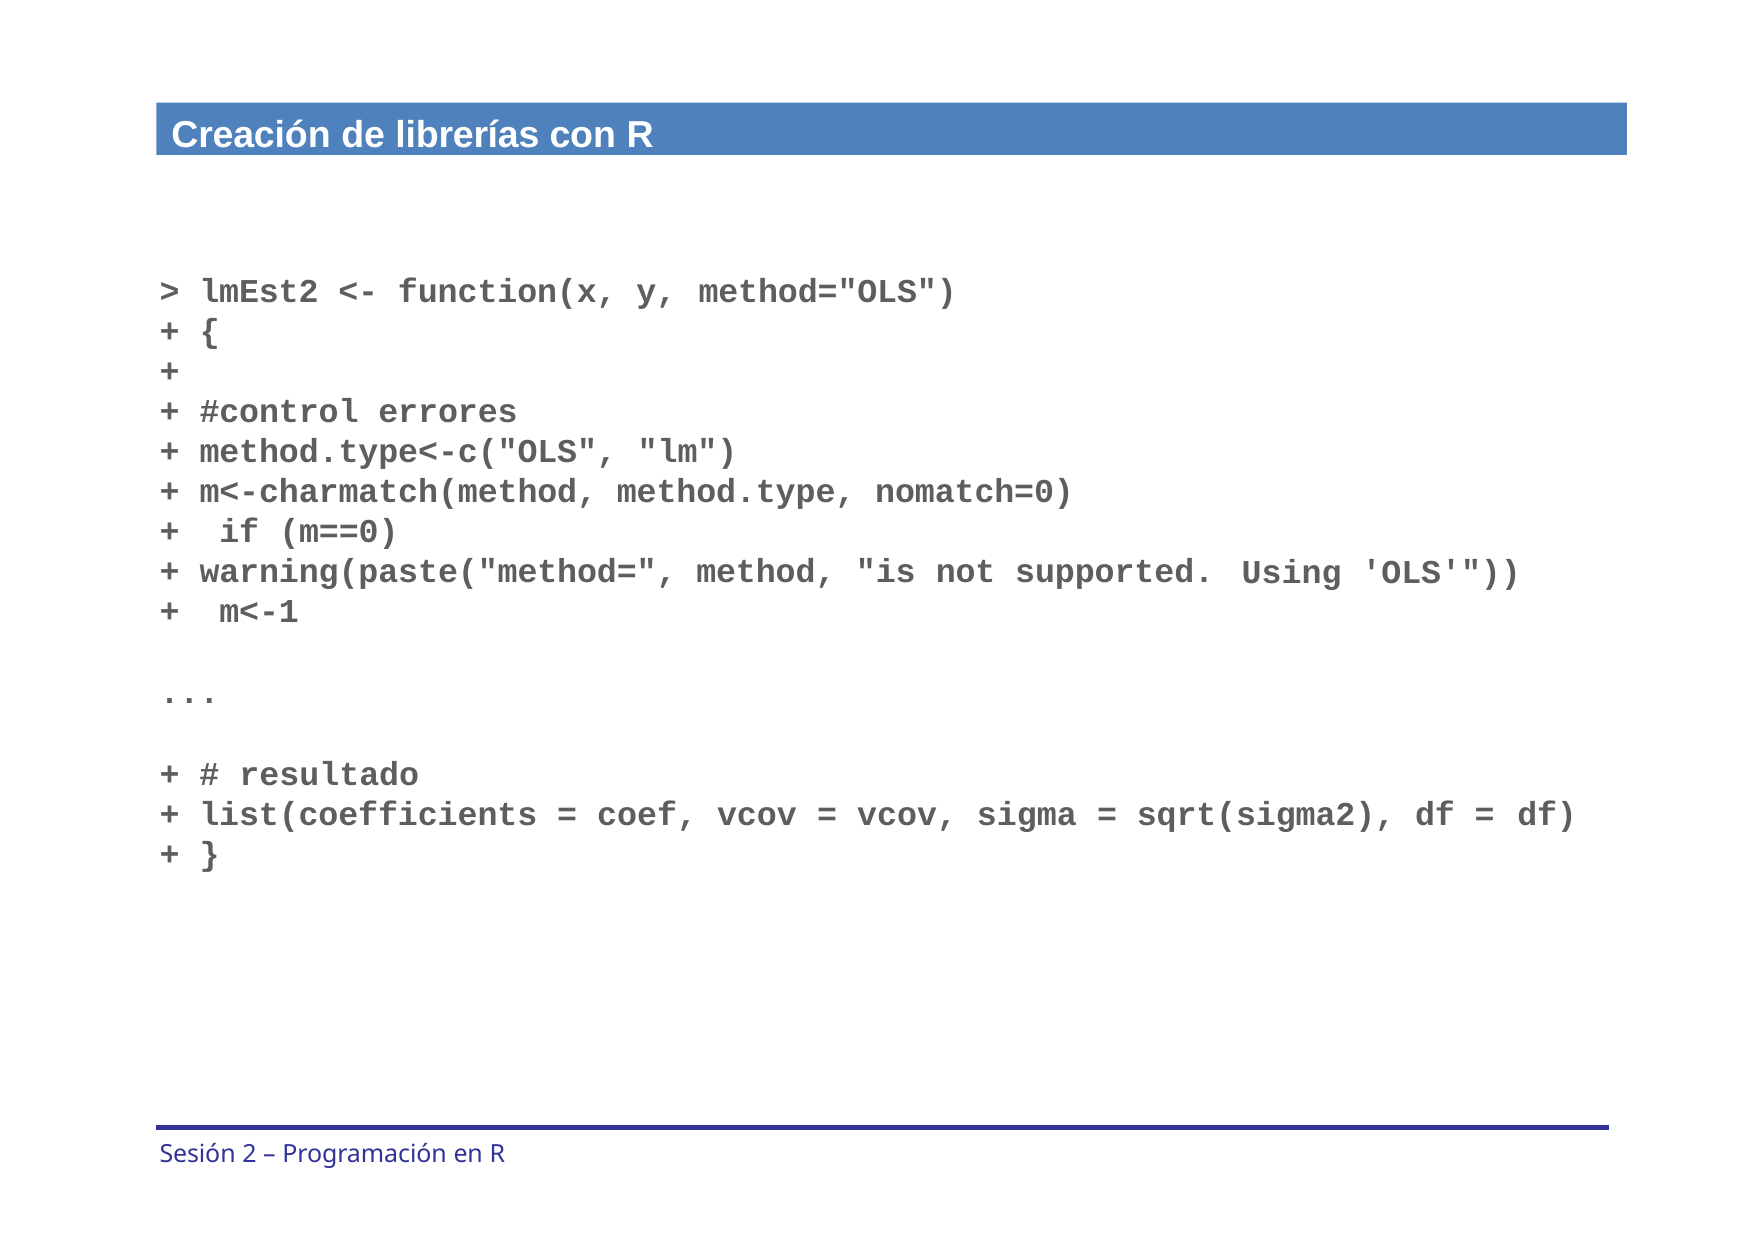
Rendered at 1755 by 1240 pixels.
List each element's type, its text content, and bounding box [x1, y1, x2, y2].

text_box > lmEst2 <- function(x, y, method="OLS") + { + + + + + + + [157, 269, 964, 630]
text_box ... + # resultado + list(coefficients = coef, vcov = vcov, sigma = sqrt(sigma2), df = df) + } [157, 670, 1585, 873]
text_box Creación de librerías con R [156, 102, 1627, 155]
text_box Sesión 2 – Programación en R [157, 1139, 542, 1168]
text_box #control errores method.type<-c("OLS", "lm") m<-charmatch(method, method.type, nomatch=0) if (m==0) warning(paste("method=", method, "is not supported. m<-1 [197, 389, 1224, 629]
text_box Using 'OLS'")) [1239, 549, 1525, 590]
